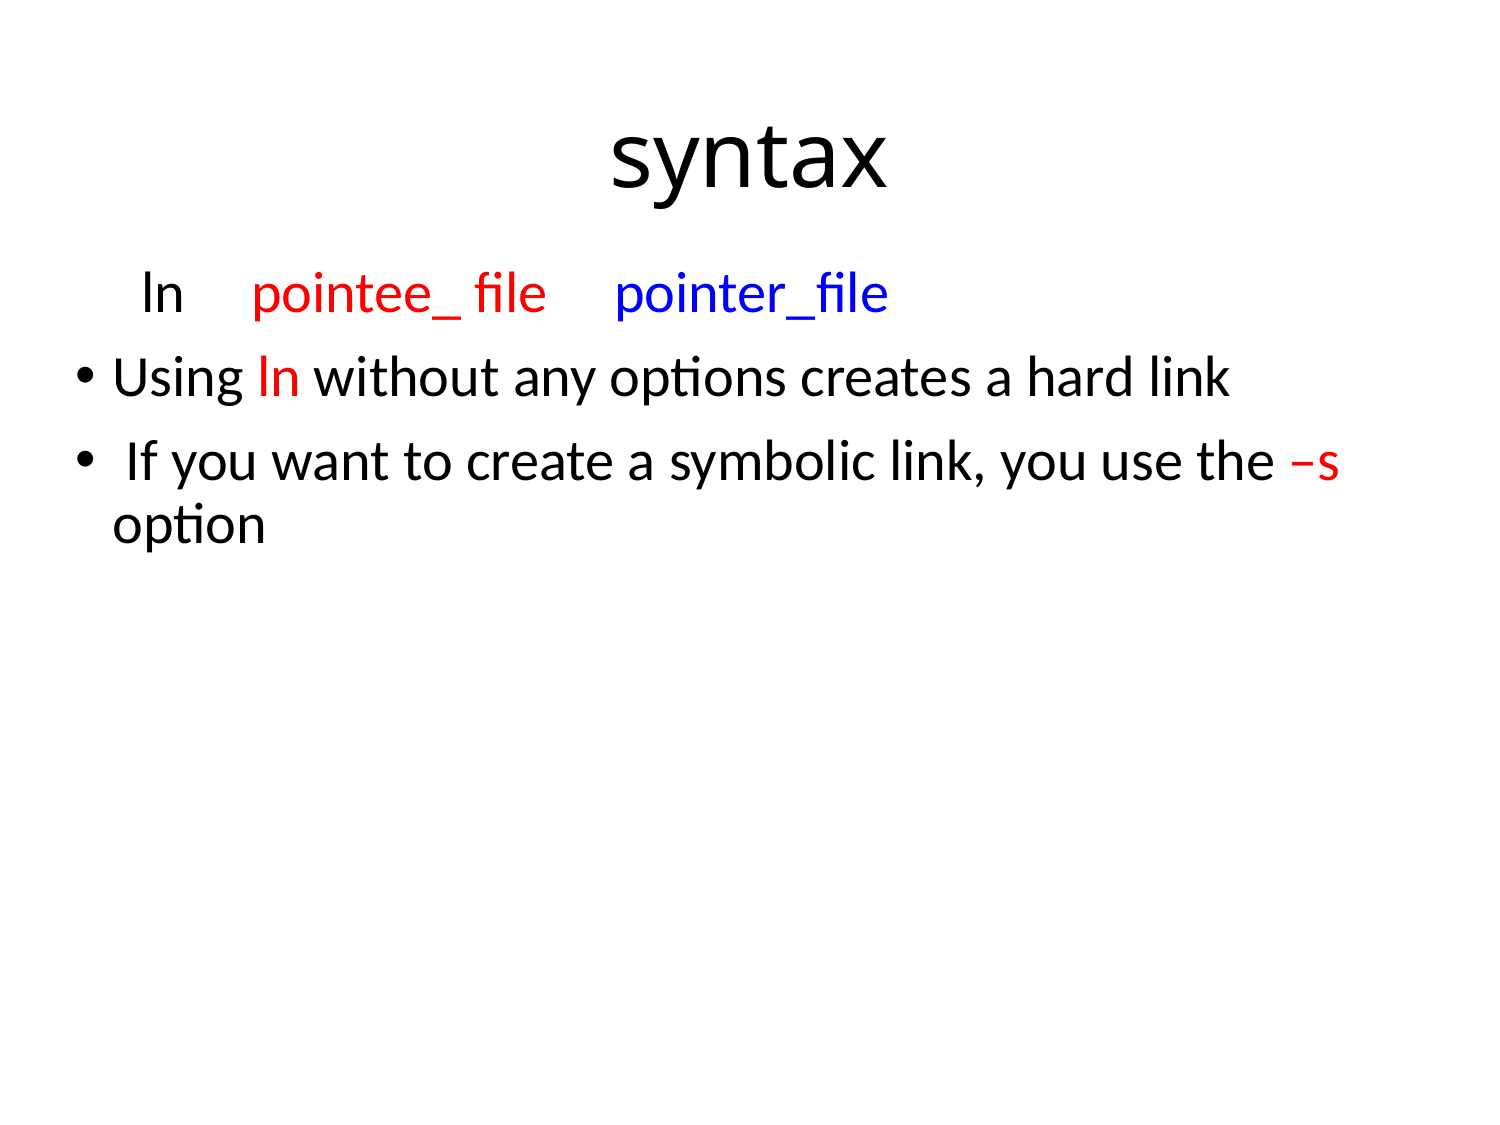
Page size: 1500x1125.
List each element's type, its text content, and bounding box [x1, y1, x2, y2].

title syntax [75, 52, 1425, 262]
list ln pointee_ file pointer_file Using ln without any options creates a hard link If you want to create a symbolic link, you use the –s option [75, 262, 1425, 991]
